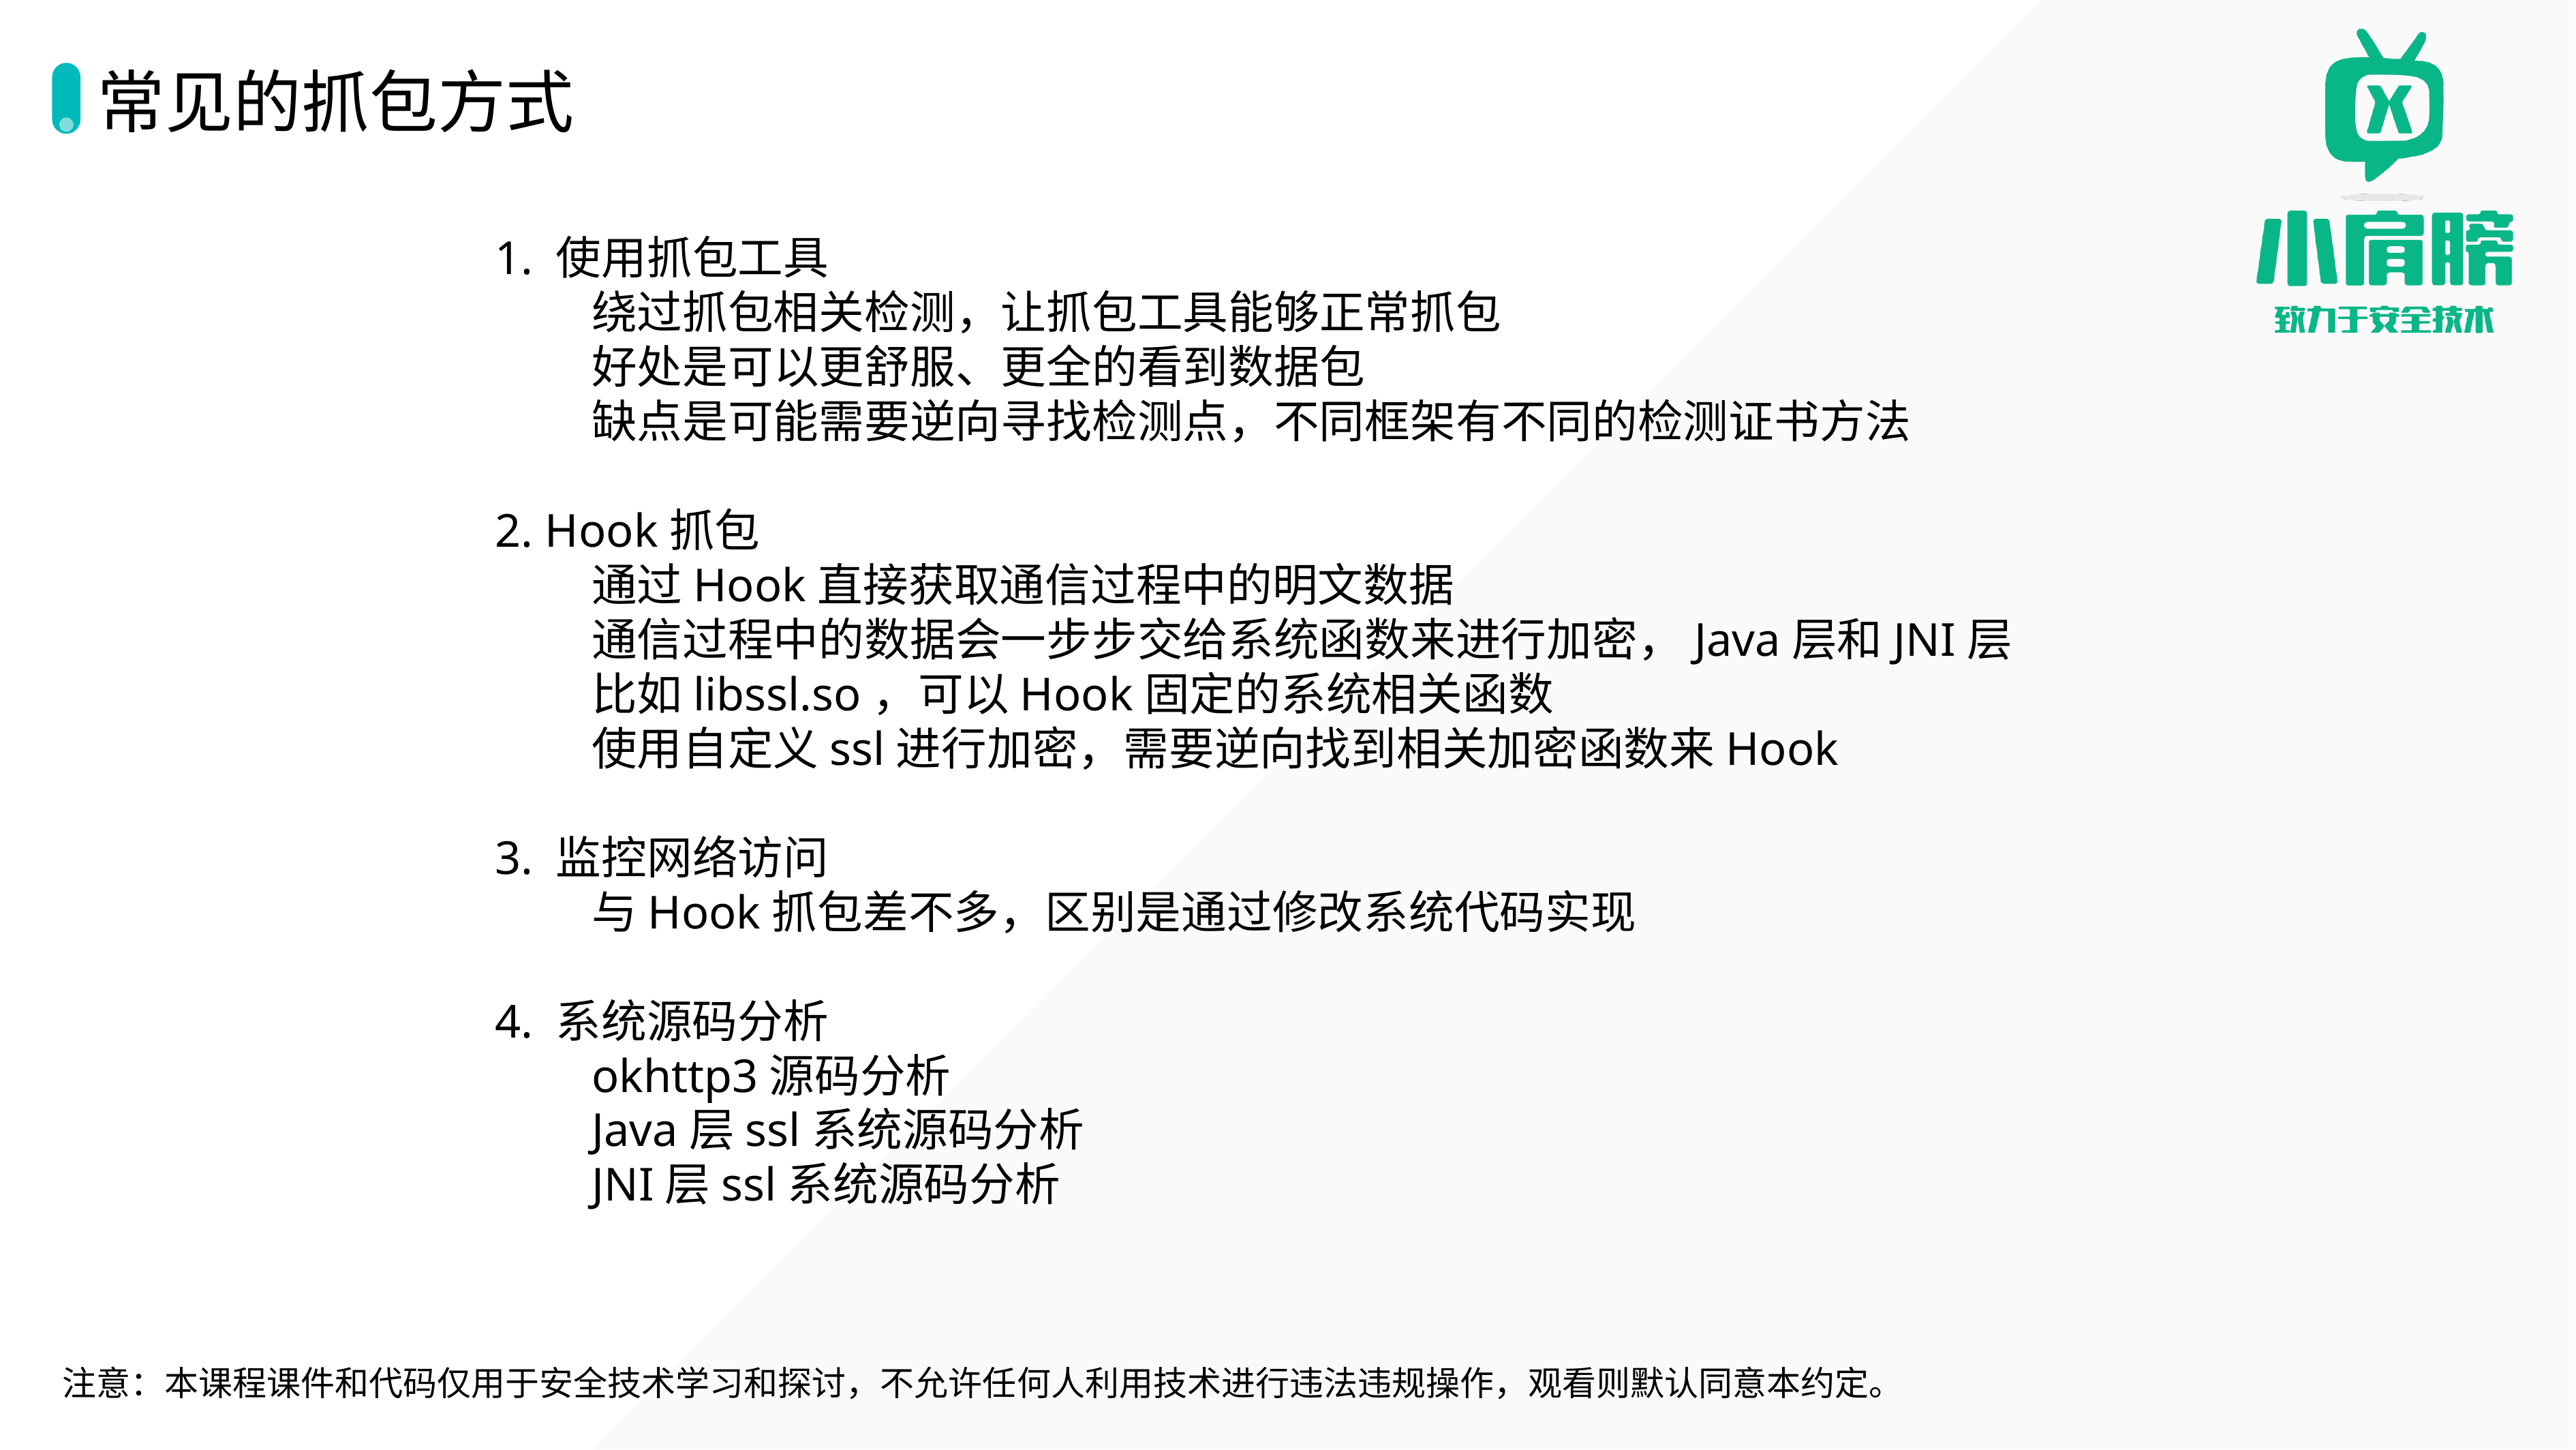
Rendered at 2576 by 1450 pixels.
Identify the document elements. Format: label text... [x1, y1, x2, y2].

picture [2216, 0, 2561, 361]
text_box 1. 使用抓包工具 绕过抓包相关检测，让抓包工具能够正常抓包 好处是可以更舒服、更全的看到数据包 缺点是可能需要逆向寻找检测点，不同框架有不同的检测证书方法 2. Hook抓包 通过Hook直接获取通信过程中的明文数据 通信过程中的数据会一步步交给系统函数来进行加密，Java层和JNI层 比如libssl.so，可以Hook固定的系统相关函数 使用自定义ssl进行加密，需要逆向找到相关加密函数来Hook 3. 监控网络访问 与Hook抓包差不多，区别是通过修改系统代码实现 4. 系统源码分析 okhttp3源码分析 Java层ssl系统源码分析 JNI层ssl系统源码分析 [489, 224, 2086, 1215]
title 常见的抓包方式 [87, 0, 1405, 232]
